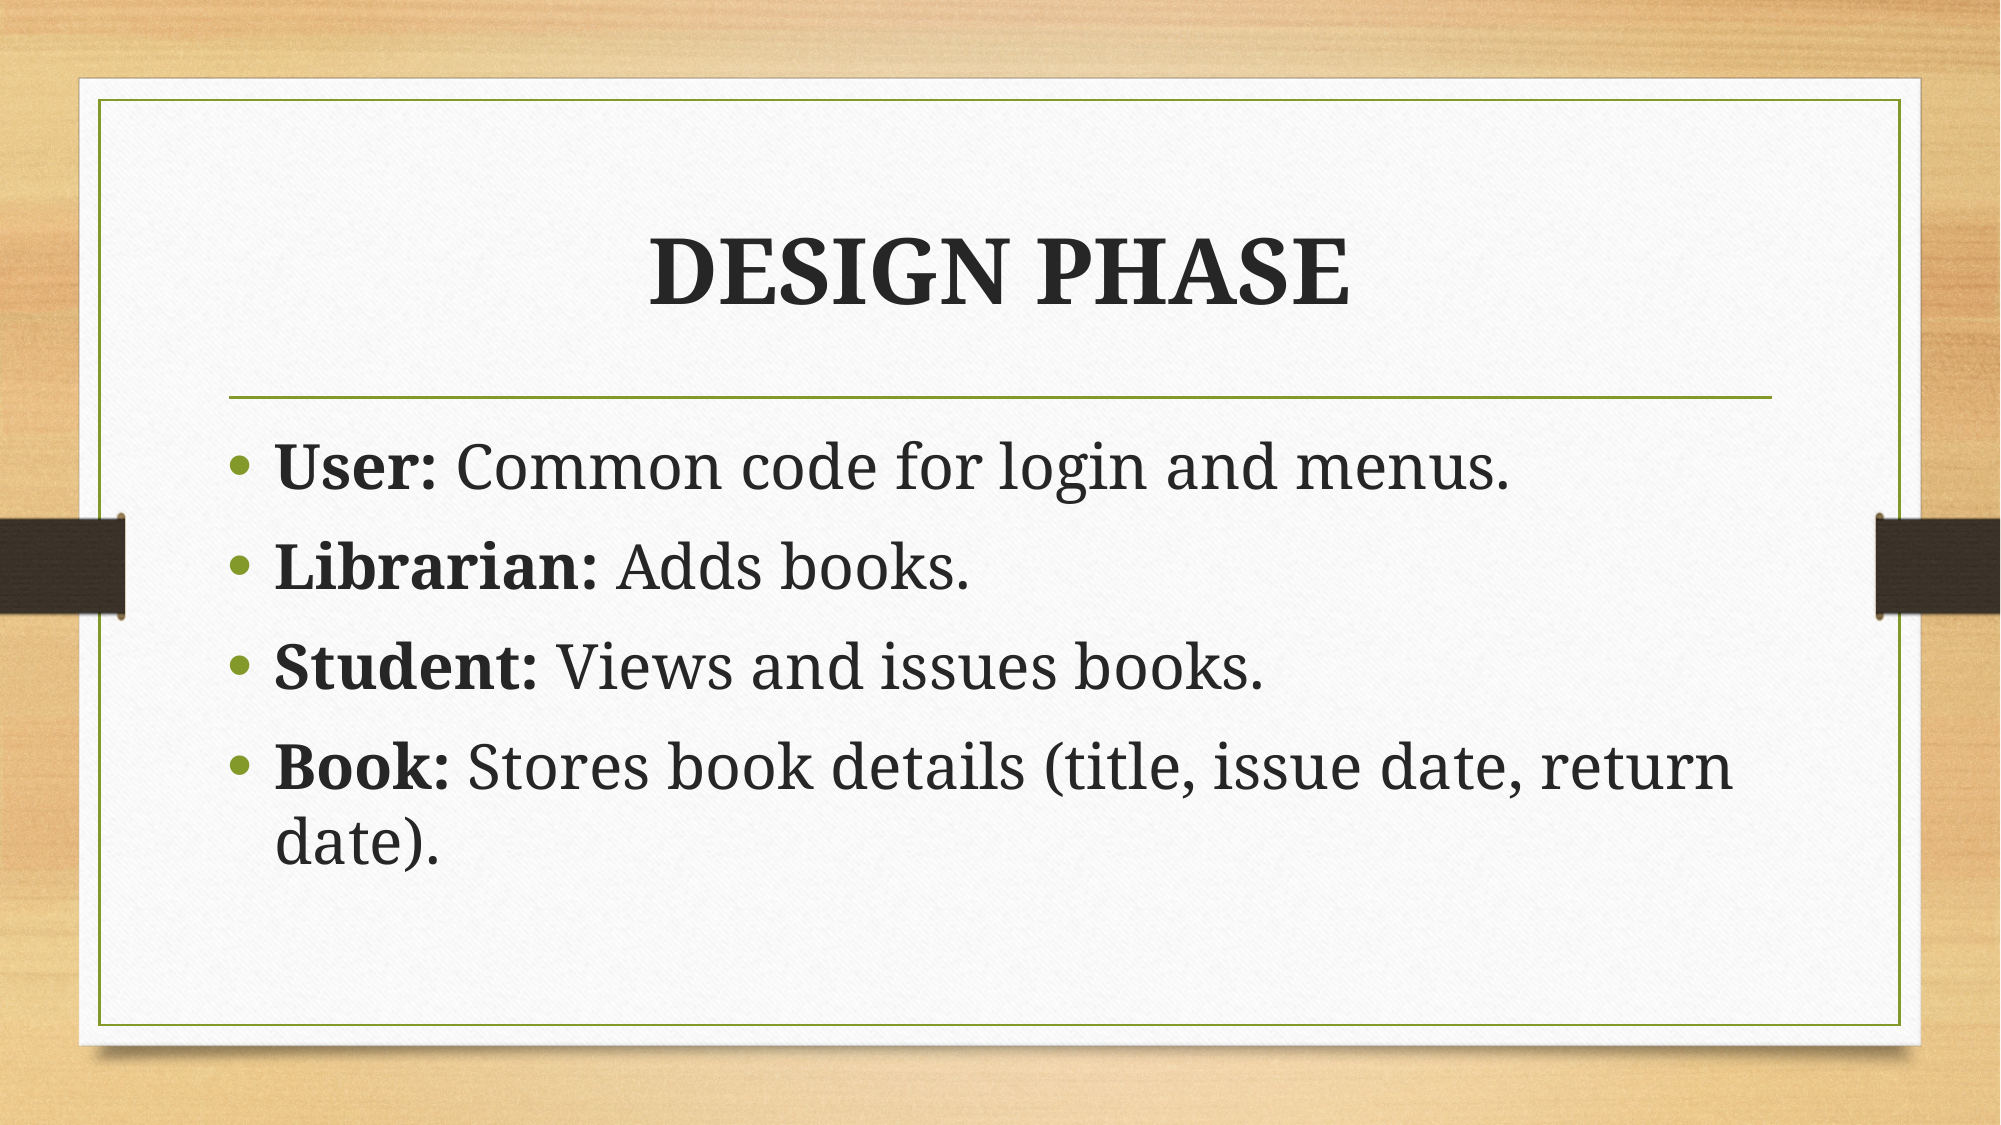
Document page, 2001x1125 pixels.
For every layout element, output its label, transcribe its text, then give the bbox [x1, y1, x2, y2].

picture [0, 0, 2001, 1125]
list User: Common code for login and menus. Librarian: Adds books. Student: Views and issues books. Book: Stores book details (title, issue date, return date). [212, 419, 1788, 964]
title DESIGN PHASE [212, 161, 1788, 375]
